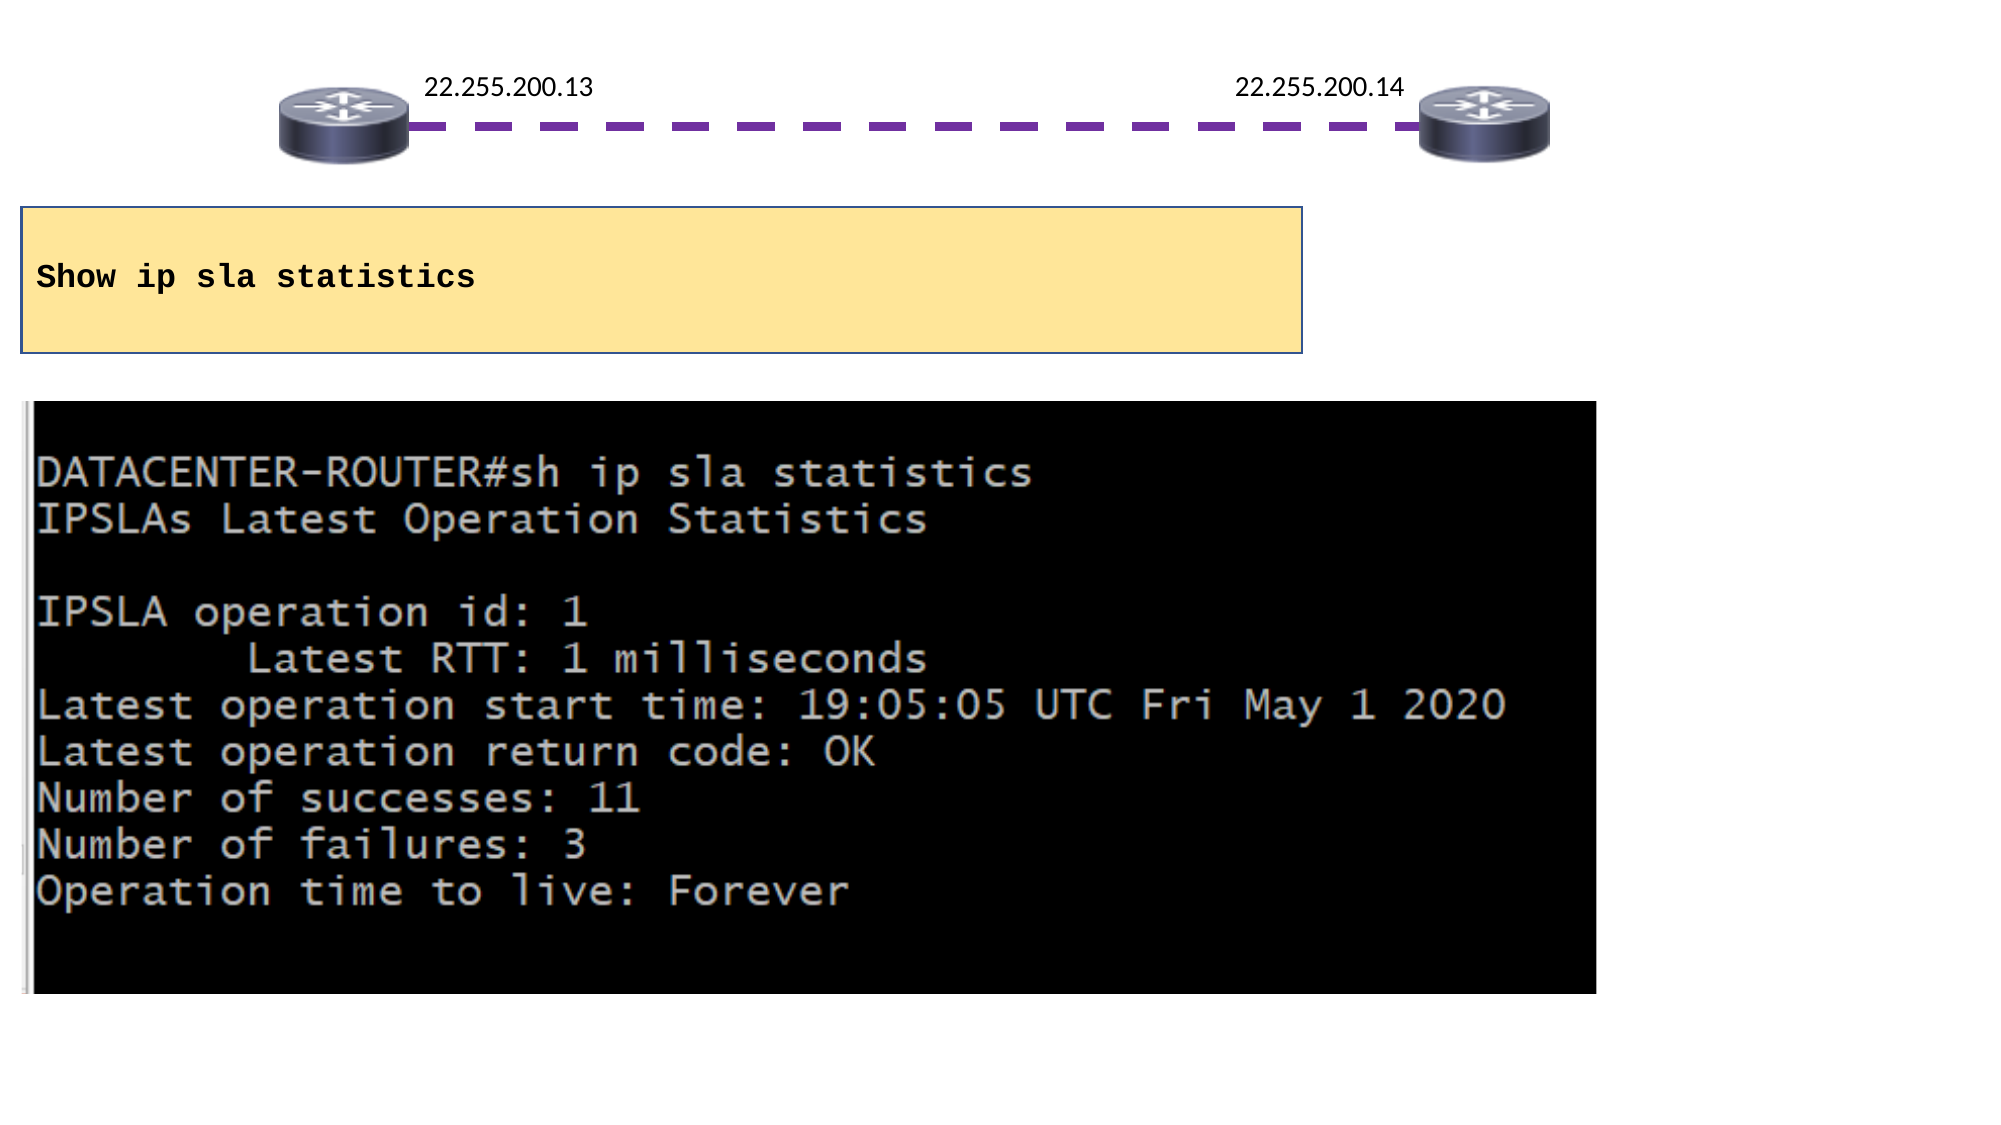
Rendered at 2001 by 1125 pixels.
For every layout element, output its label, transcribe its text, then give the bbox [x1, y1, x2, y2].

text_box 22.255.200.14 [1038, 60, 1419, 111]
picture [279, 61, 409, 192]
text_box Show ip sla statistics [20, 206, 1303, 354]
text_box 22.255.200.13 [408, 60, 791, 111]
picture [21, 401, 1597, 994]
picture [1419, 60, 1550, 190]
